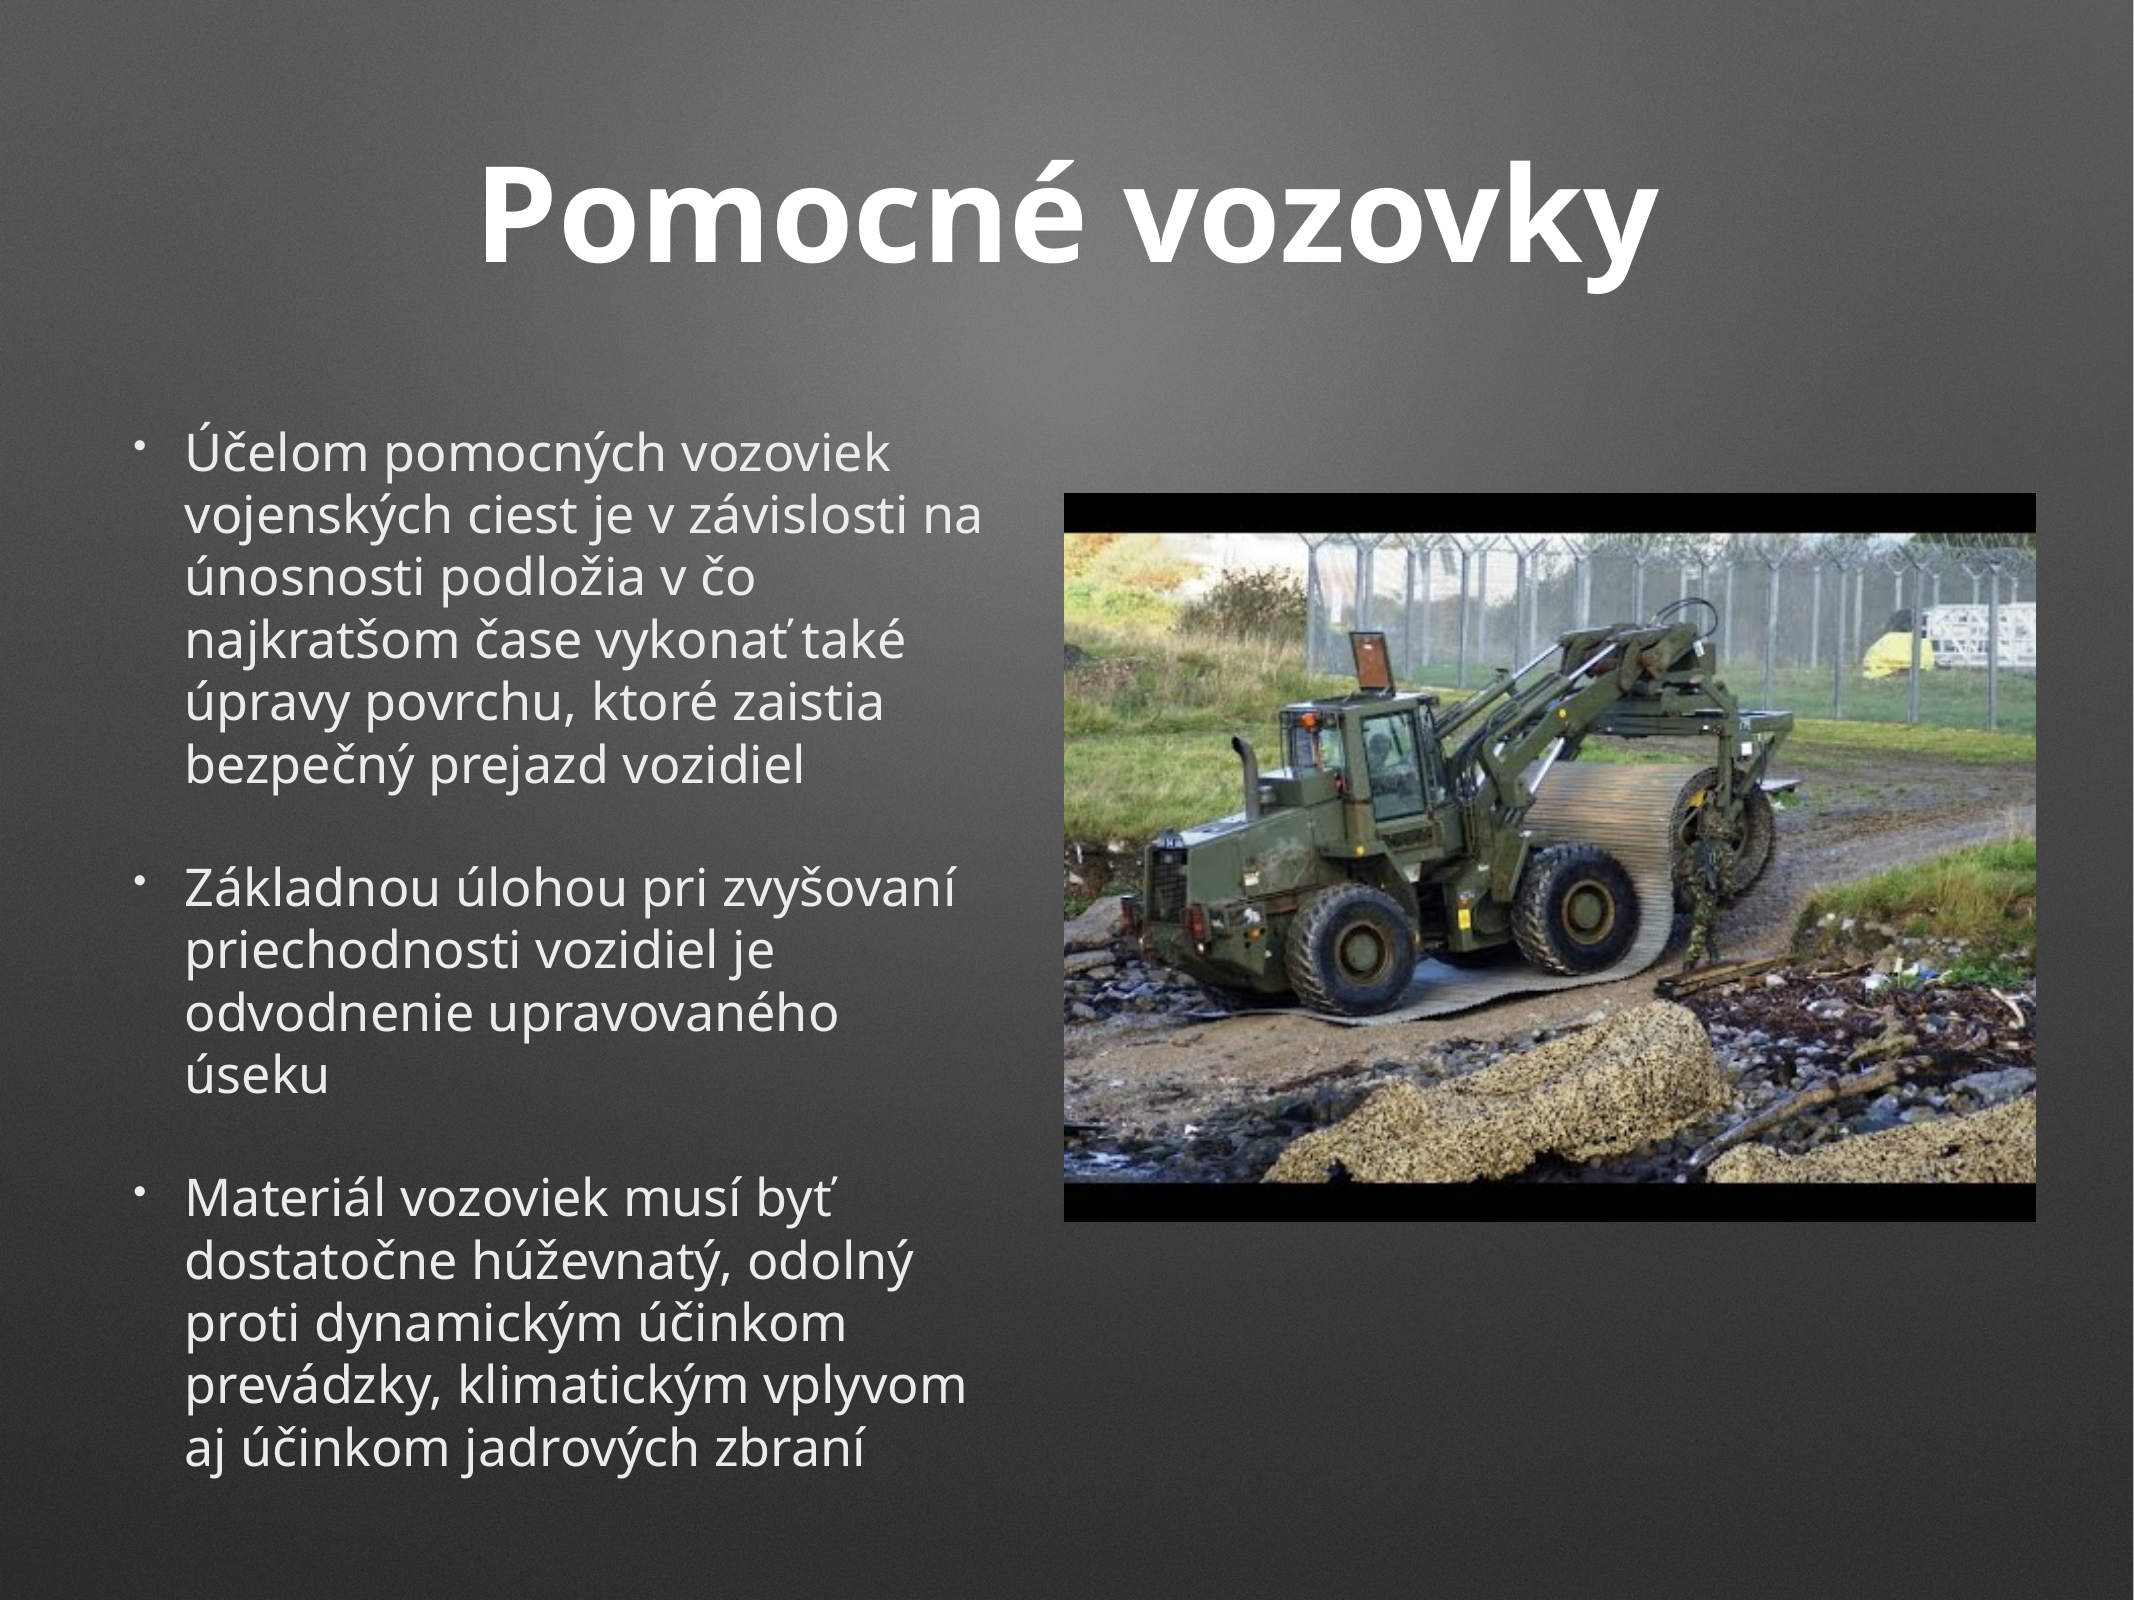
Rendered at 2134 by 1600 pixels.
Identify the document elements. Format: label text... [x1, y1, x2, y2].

title Pomocné vozovky [124, 32, 2009, 386]
list Účelom pomocných vozoviek vojenských ciest je v závislosti na únosnosti podložia v čo najkratšom čase vykonať také úpravy povrchu, ktoré zaistia bezpečný prejazd vozidiel Základnou úlohou pri zvyšovaní priechodnosti vozidiel je odvodnenie upravovaného úseku Materiál vozoviek musí byť dostatočne húževnatý, odolný proti dynamickým účinkom prevádzky, klimatickým vplyvom aj účinkom jadrových zbraní [124, 389, 1009, 1507]
picture [0, 0, 2134, 1600]
